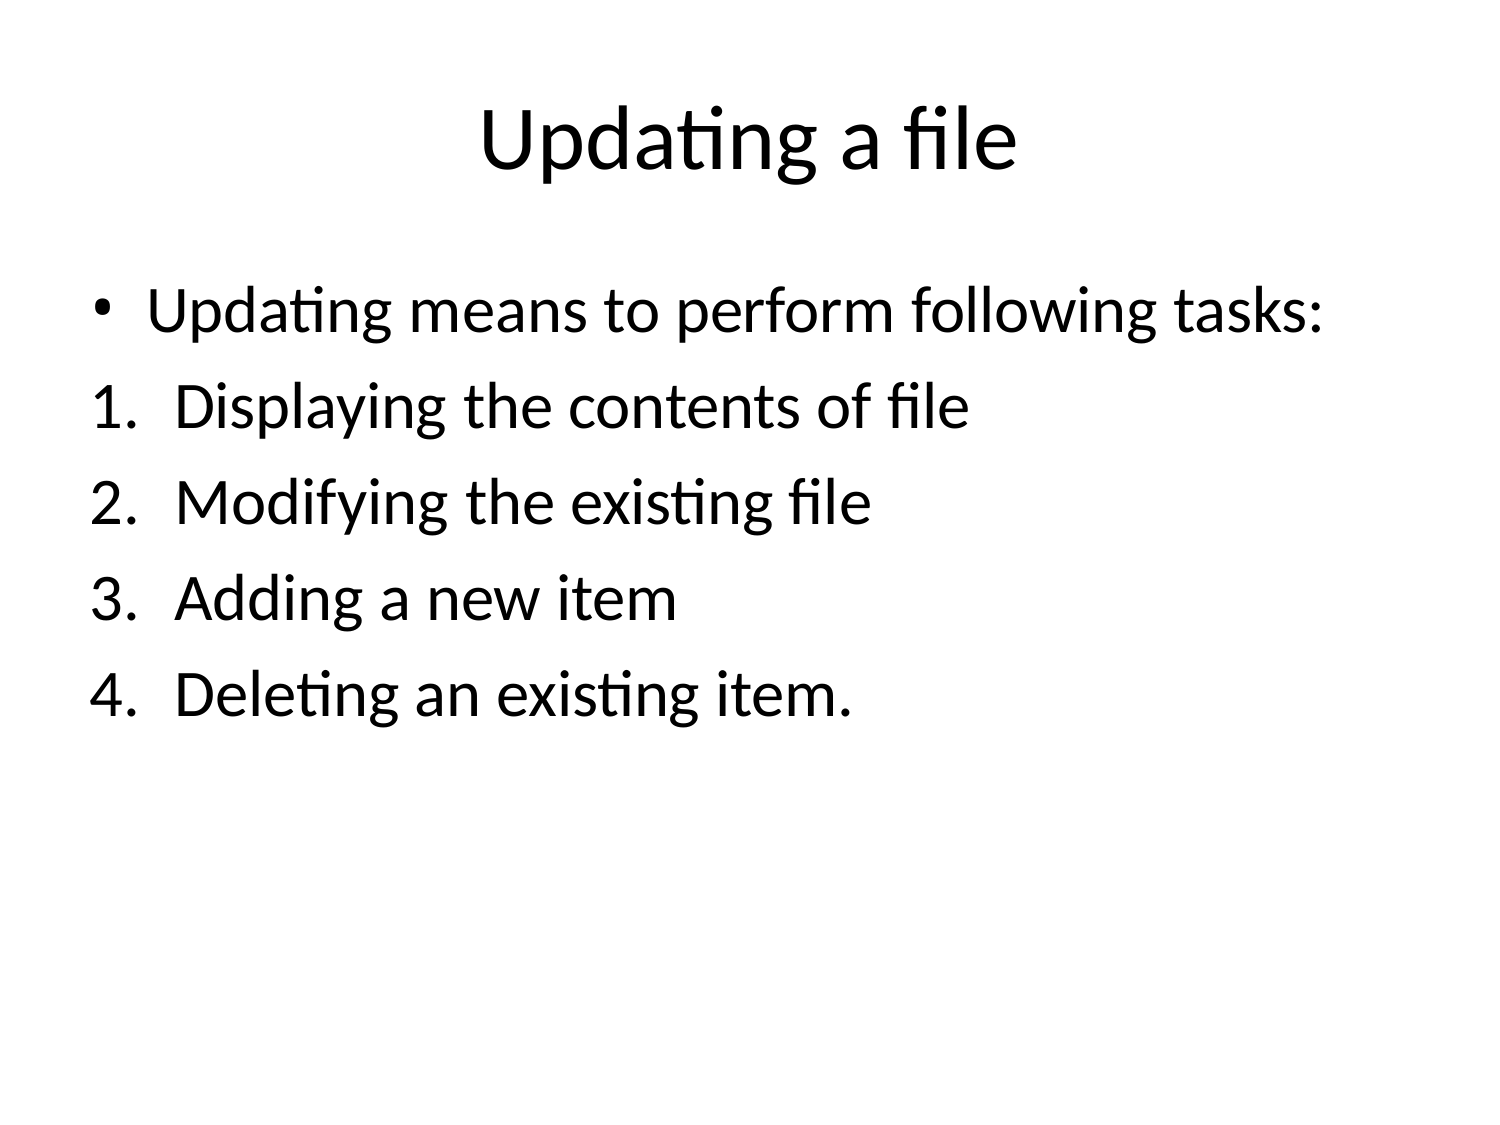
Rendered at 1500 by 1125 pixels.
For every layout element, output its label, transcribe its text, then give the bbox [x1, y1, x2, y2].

text_box Updating means to perform following tasks: Displaying the contents of file Modifying the existing file Adding a new item Deleting an existing item. [87, 247, 1336, 730]
title Updating a file [476, 75, 1024, 247]
